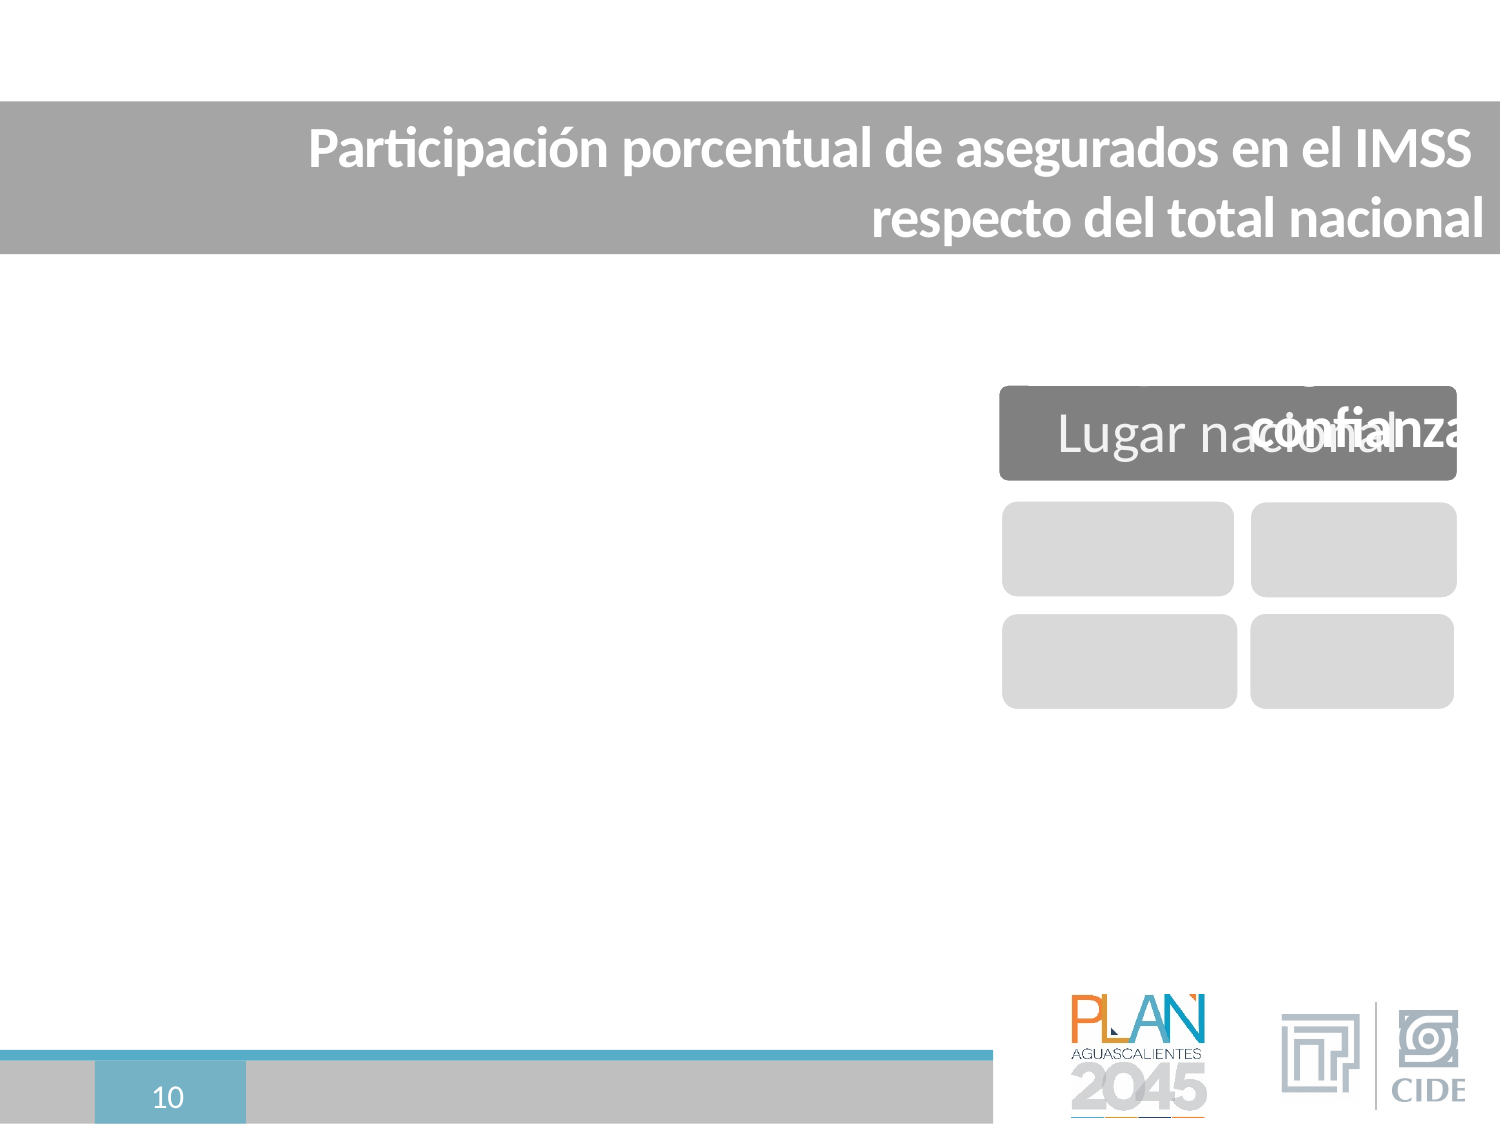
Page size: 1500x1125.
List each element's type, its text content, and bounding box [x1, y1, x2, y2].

title Participación porcentual de asegurados en el IMSS respecto del total nacional Públicos y Procuradurías y manifiesta que les generan confianza [0, 101, 1500, 255]
picture [1170, 994, 1200, 1033]
picture [1071, 994, 1207, 1118]
slide_number 10 [86, 1065, 249, 1125]
